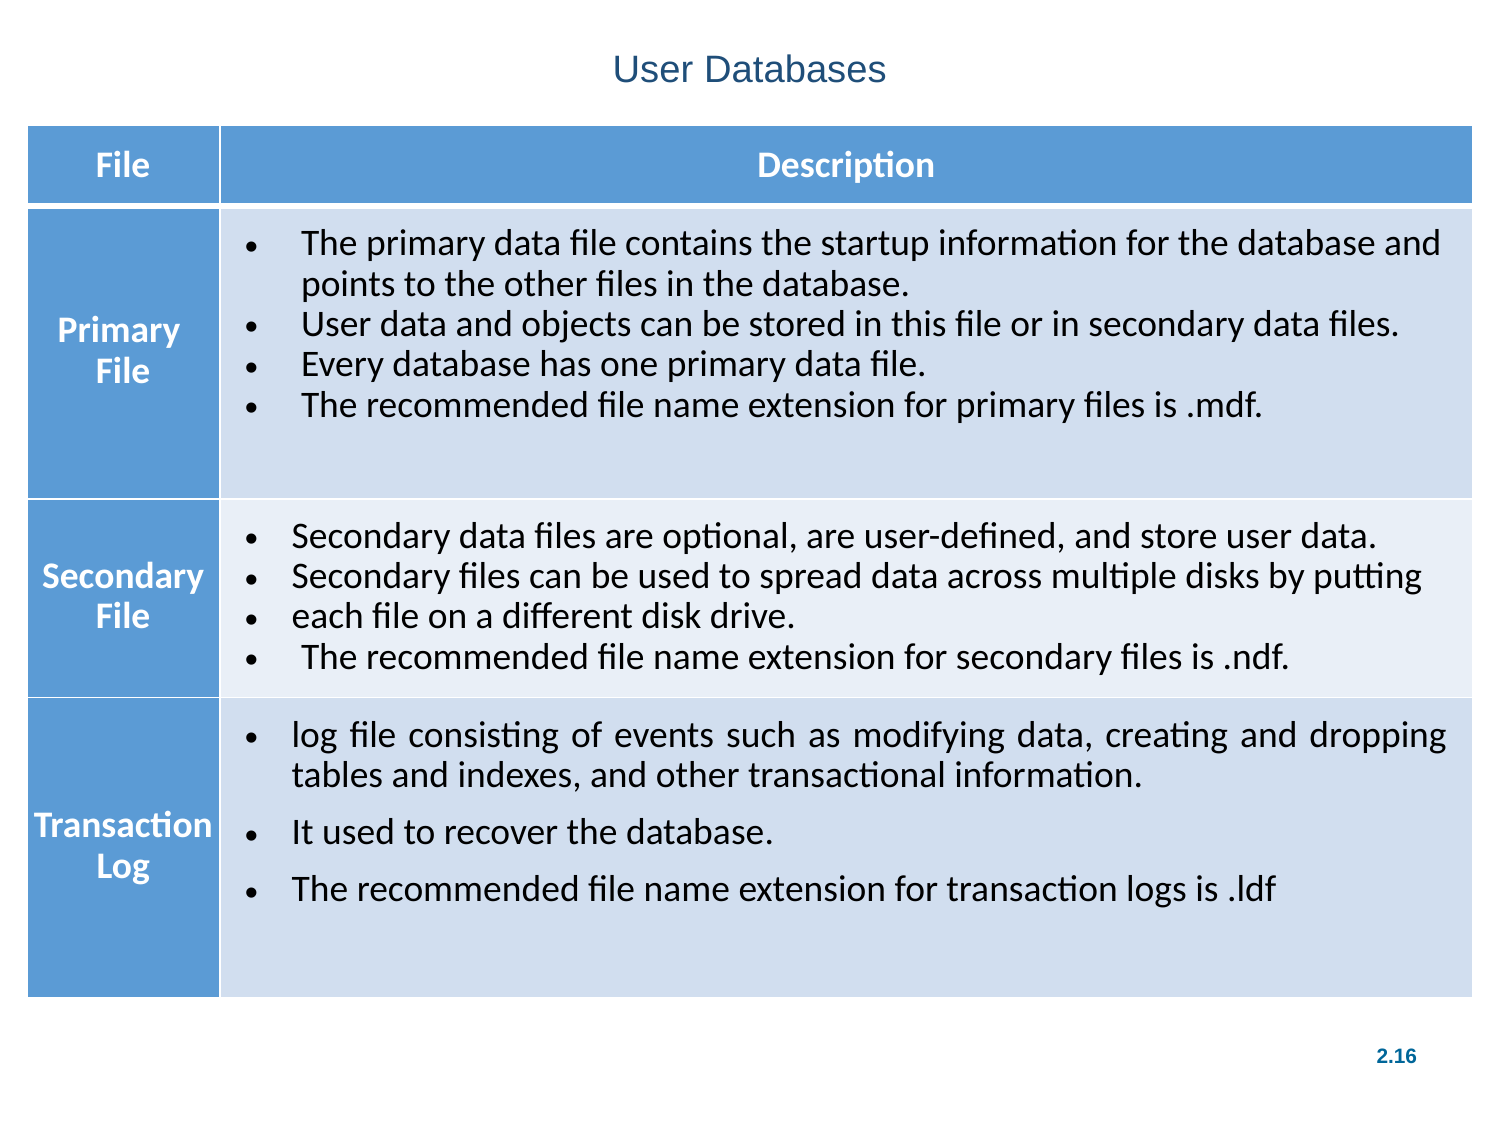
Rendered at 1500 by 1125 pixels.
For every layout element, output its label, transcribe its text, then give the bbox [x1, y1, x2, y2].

title User Databases [103, 41, 1397, 99]
table_header File [28, 126, 219, 203]
table_cell Transaction Log [28, 698, 219, 997]
table_cell The primary data file contains the startup information for the database and points to the other files in the database. User data and objects can be stored in this file or in secondary data files. Every database has one primary data file. The recommended file name extension for primary files is .mdf. [221, 209, 1472, 498]
table_cell log file consisting of events such as modifying data, creating and dropping tables and indexes, and other transactional information. It used to recover the database. The recommended file name extension for transaction logs is .ldf [221, 698, 1472, 997]
table_cell Secondary data files are optional, are user-defined, and store user data. Secondary files can be used to spread data across multiple disks by putting each file on a different disk drive. The recommended file name extension for secondary files is .ndf. [221, 500, 1472, 697]
table_header Description [221, 126, 1472, 203]
table_cell Primary File [28, 209, 219, 498]
table_cell Secondary File [28, 500, 219, 697]
